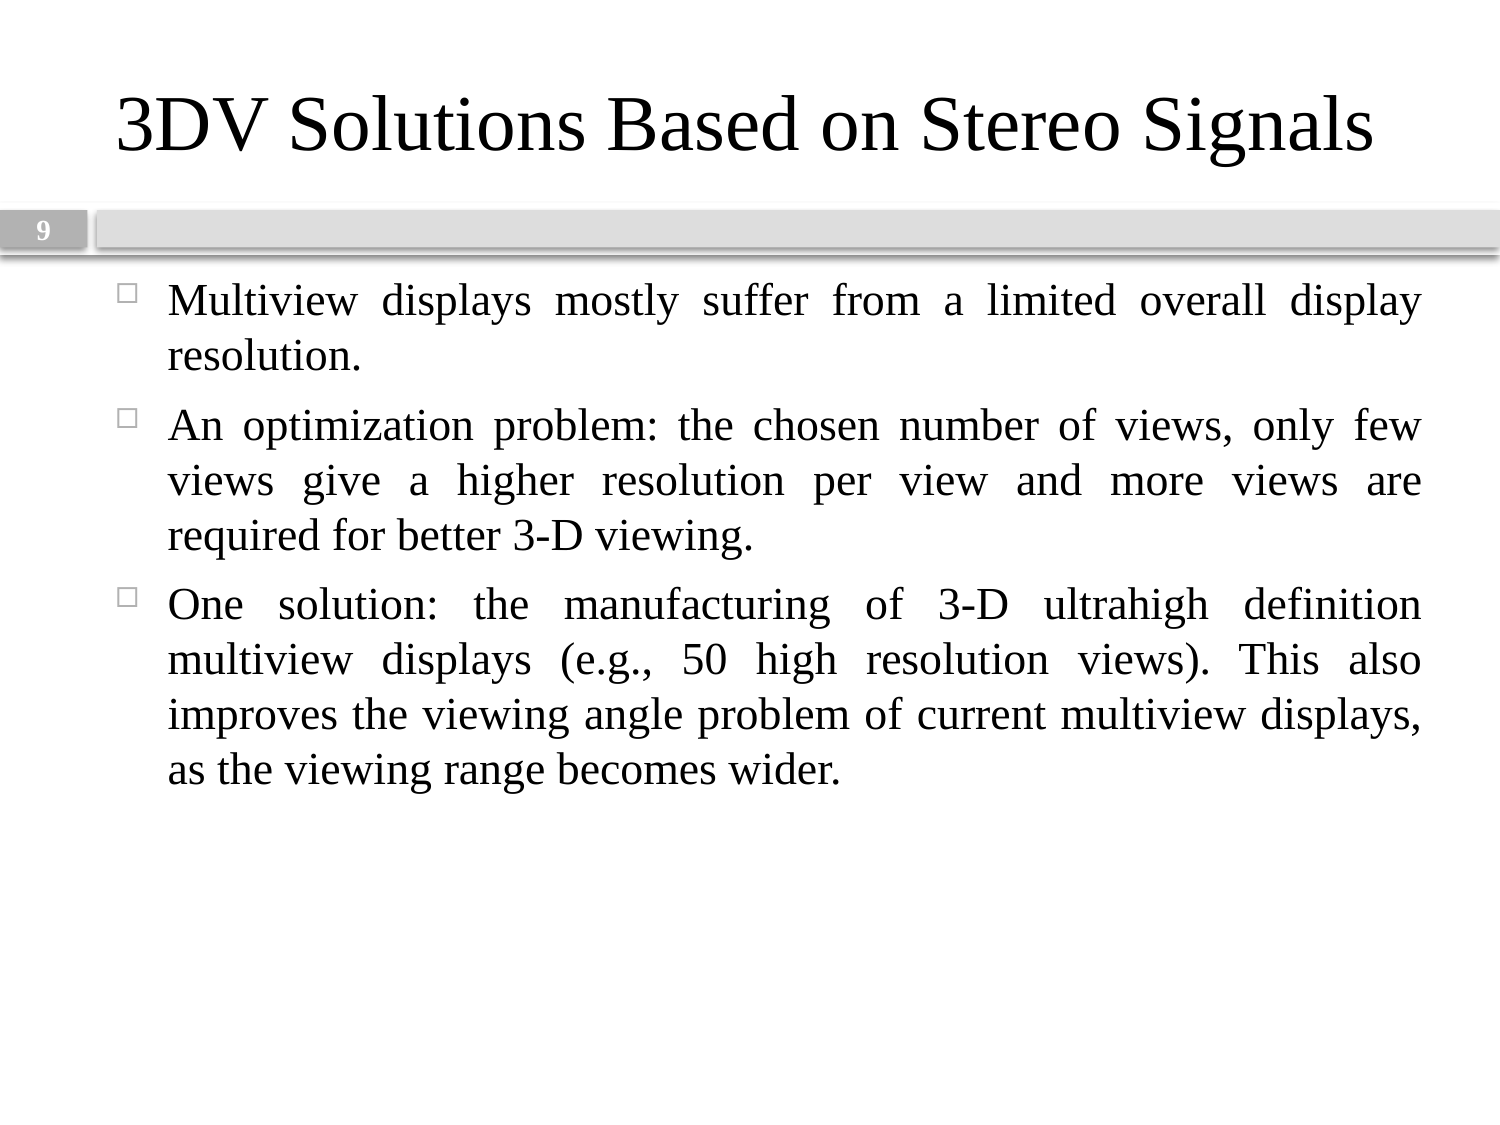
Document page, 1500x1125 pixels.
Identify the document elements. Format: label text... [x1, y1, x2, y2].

slide_number 9 [0, 208, 88, 249]
title 3DV Solutions Based on Stereo Signals [100, 37, 1438, 200]
list Multiview displays mostly suffer from a limited overall display resolution. An optimization problem: the chosen number of views, only few views give a higher resolution per view and more views are required for better 3-D viewing. One solution: the manufacturing of 3-D ultrahigh definition multiview displays (e.g., 50 high resolution views). This also improves the viewing angle problem of current multiview displays, as the viewing range becomes wider. [100, 262, 1438, 1071]
